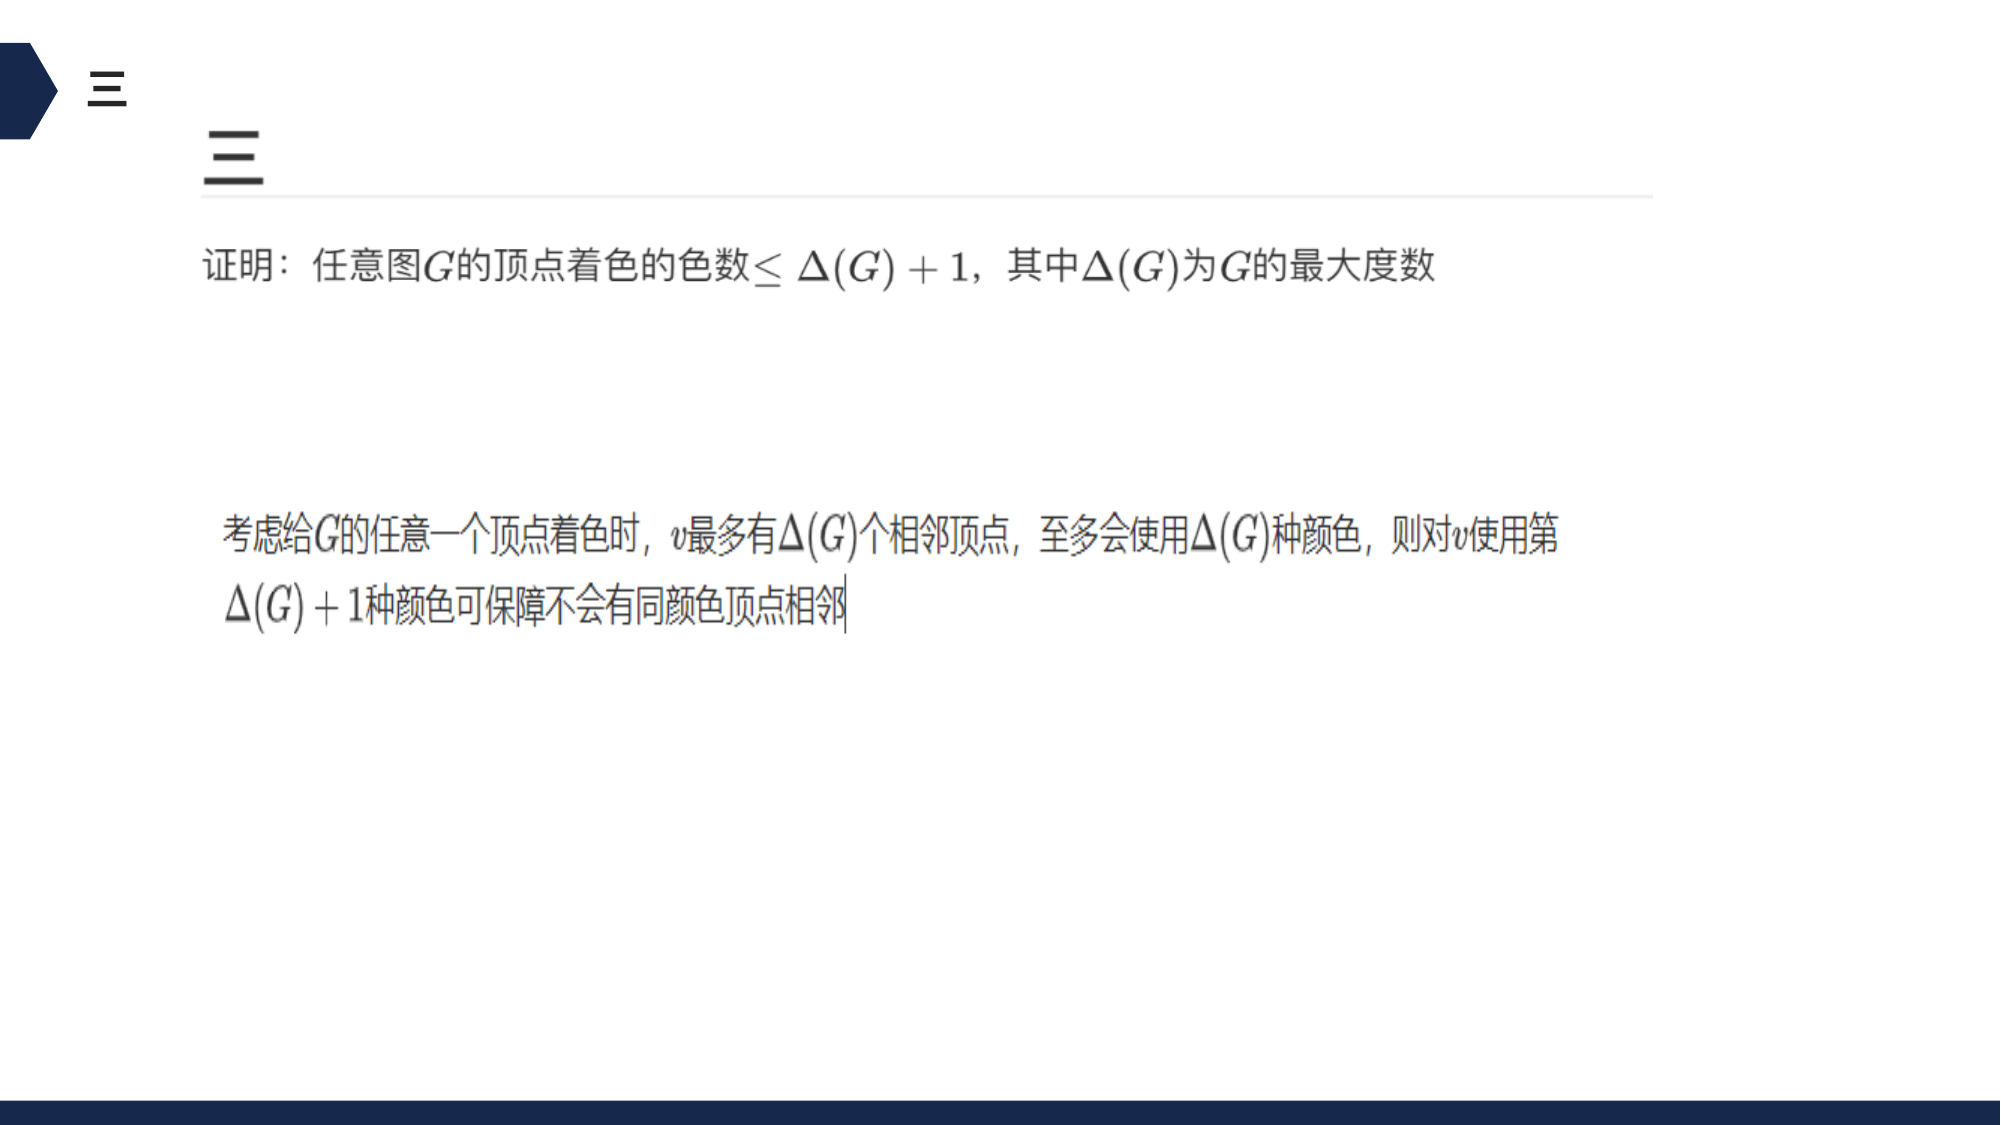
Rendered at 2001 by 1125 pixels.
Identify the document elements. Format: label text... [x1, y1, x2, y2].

text_box [0, 1100, 2000, 1125]
picture [158, 88, 1653, 401]
text_box 三 [71, 54, 146, 123]
text_box [0, 41, 60, 141]
picture [206, 424, 1605, 685]
